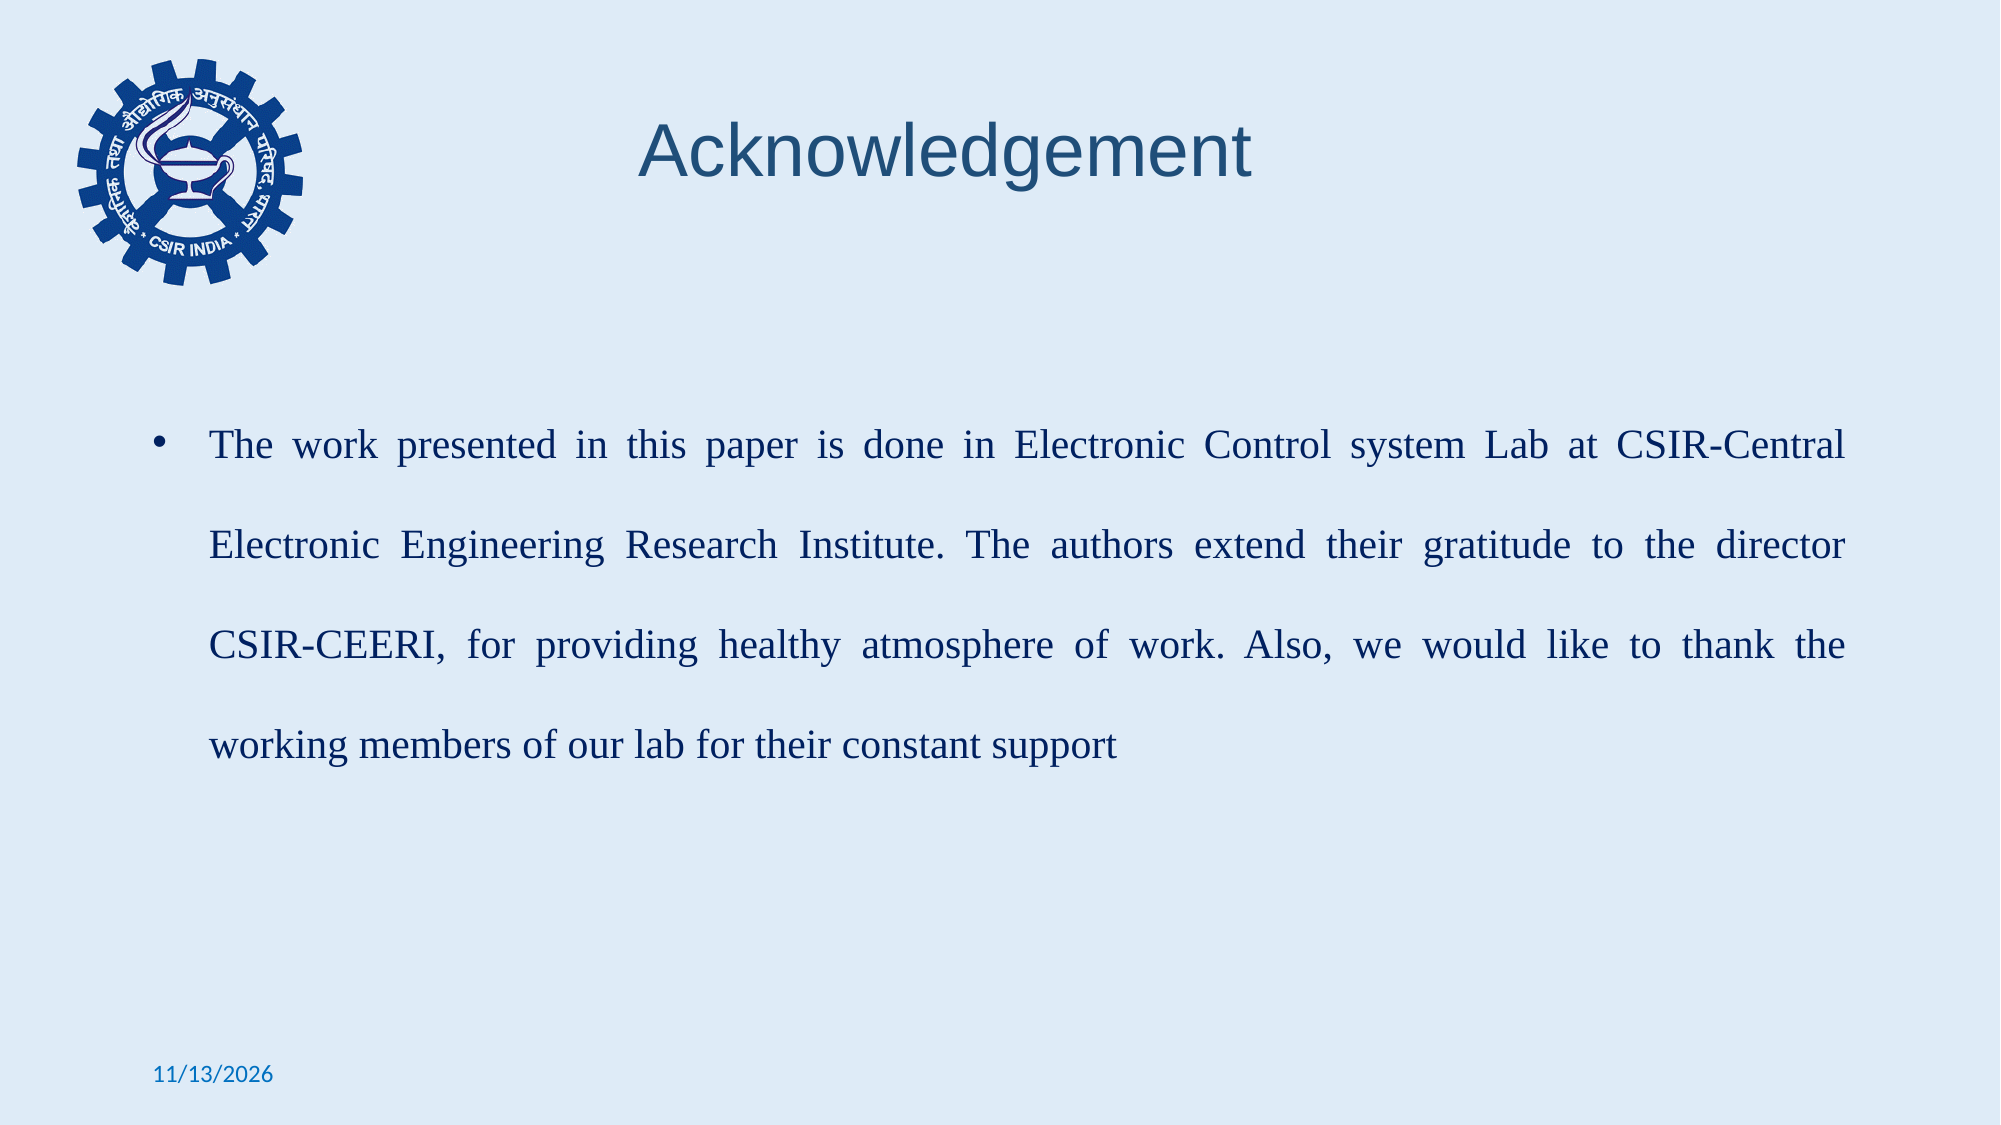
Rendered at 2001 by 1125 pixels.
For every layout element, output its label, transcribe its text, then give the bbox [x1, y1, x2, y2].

title Acknowledgement [623, 59, 1463, 245]
picture [77, 59, 303, 287]
text_box The work presented in this paper is done in Electronic Control system Lab at CSIR-Central Electronic Engineering Research Institute. The authors extend their gratitude to the director CSIR-CEERI, for providing healthy atmosphere of work. Also, we would like to thank the working members of our lab for their constant support [137, 358, 1863, 1073]
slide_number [137, 1073, 588, 1103]
